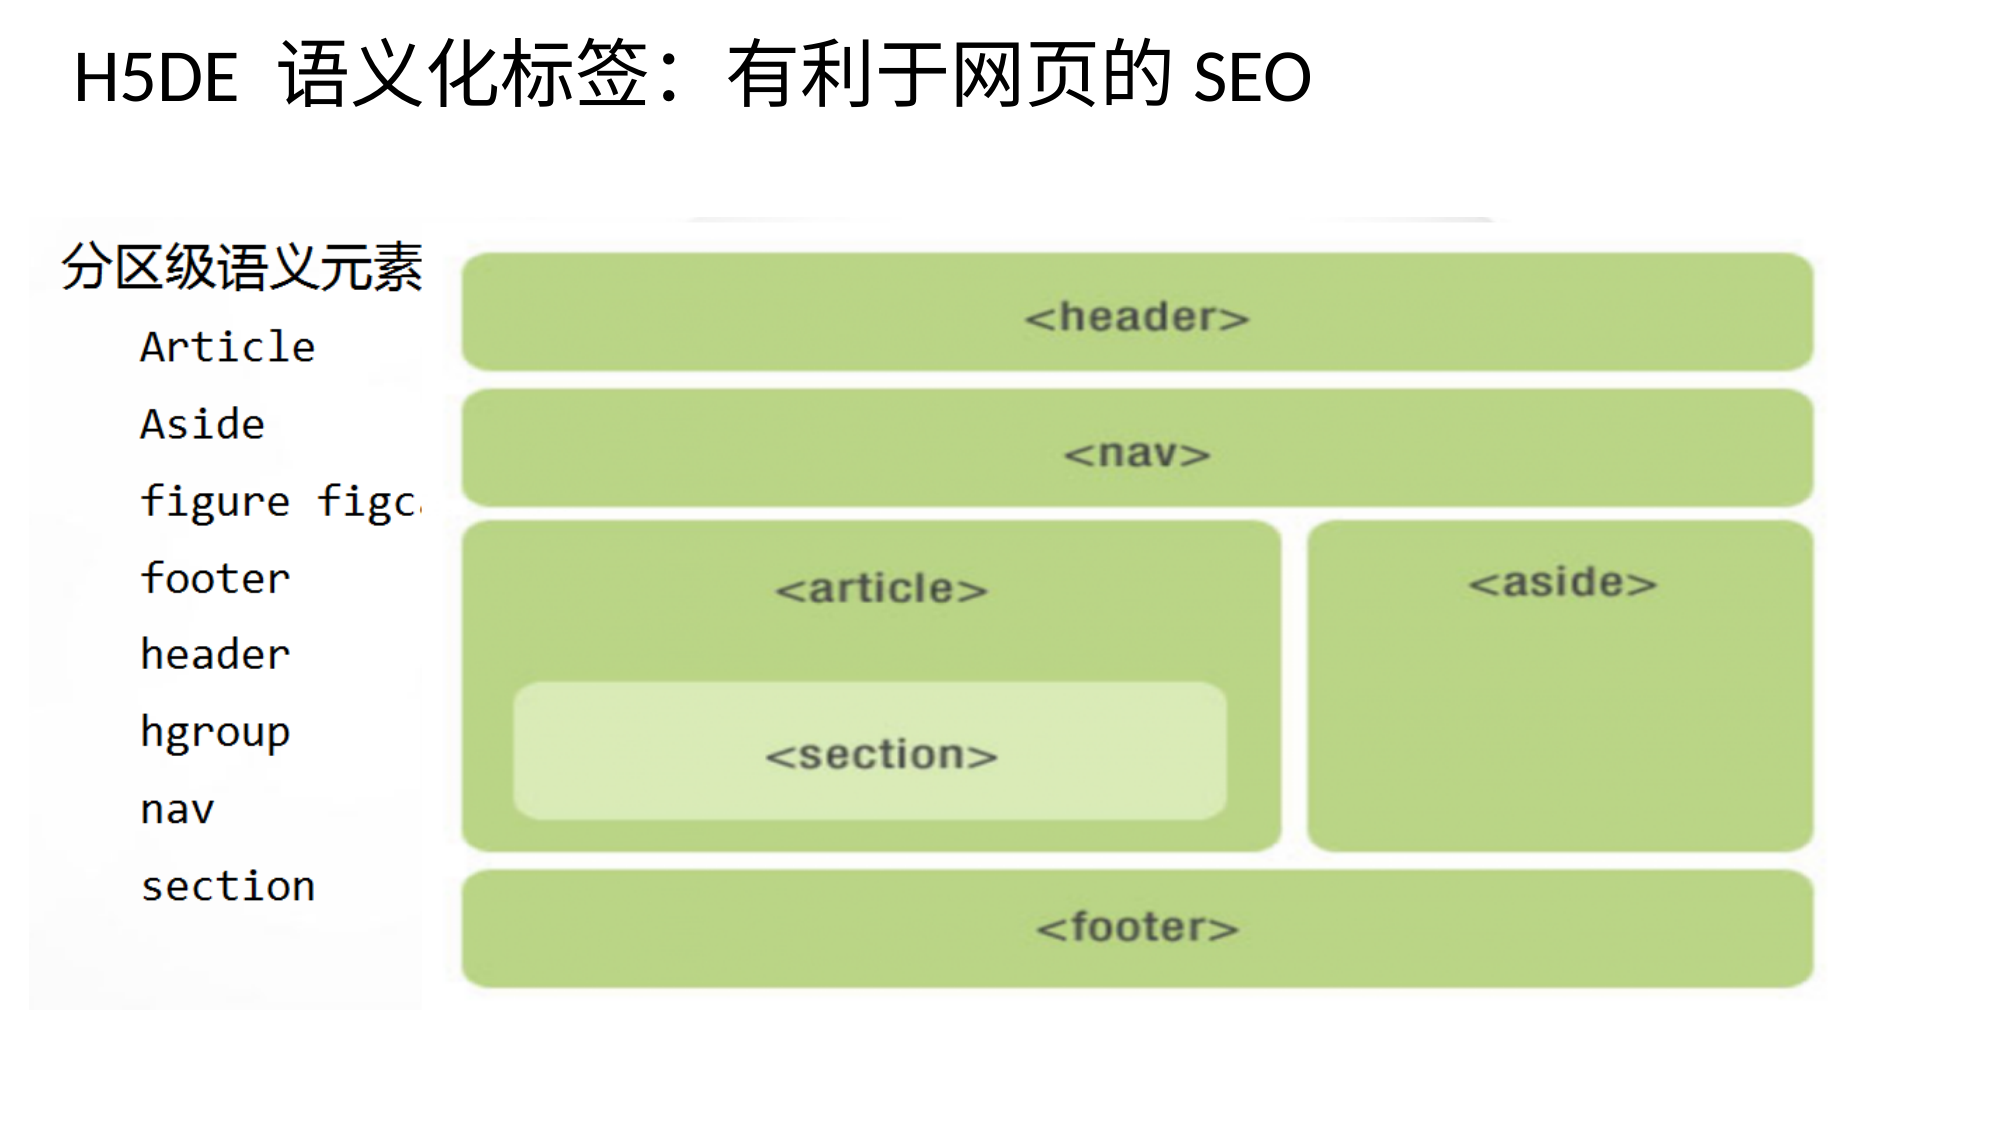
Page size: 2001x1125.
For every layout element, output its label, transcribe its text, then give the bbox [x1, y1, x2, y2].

text_box H5DE 语义化标签：有利于网页的SEO [58, 18, 1388, 124]
picture [29, 217, 1843, 1011]
